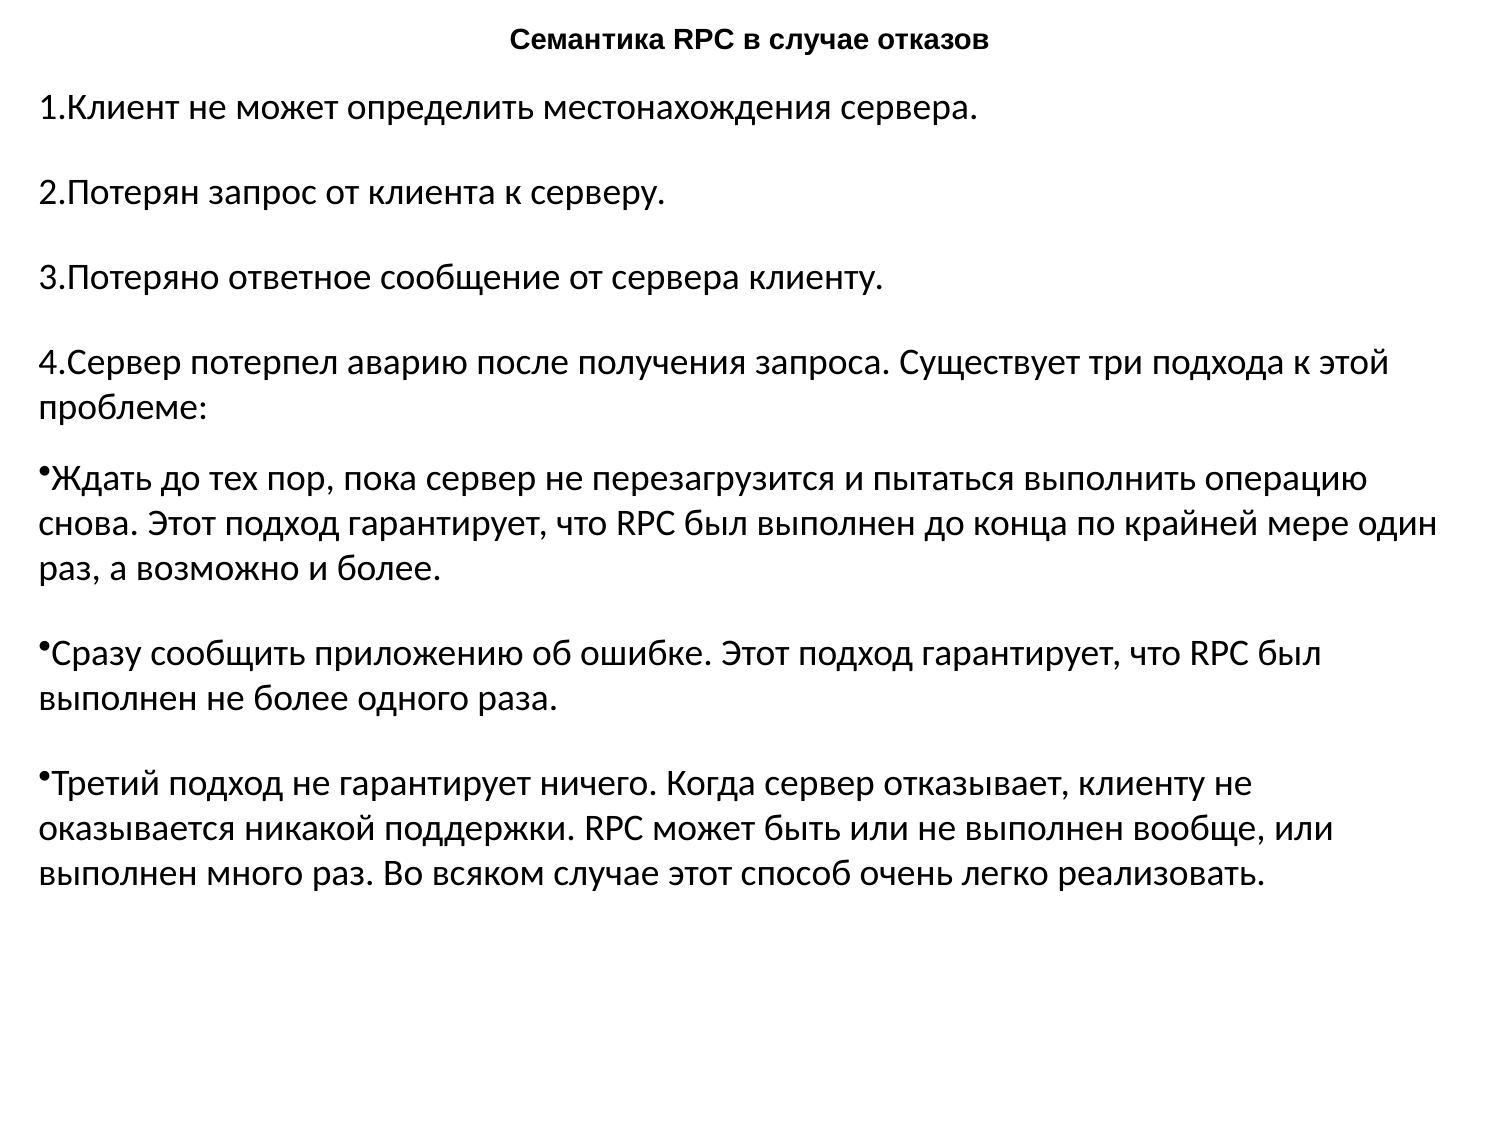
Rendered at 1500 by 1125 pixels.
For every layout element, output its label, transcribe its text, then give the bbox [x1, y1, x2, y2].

text_box Семантика RPC в случае отказов [494, 12, 1006, 63]
text_box Клиент не может определить местонахождения сервера. Потерян запрос от клиента к серверу. Потеряно ответное сообщение от сервера клиенту. Сервер потерпел аварию после получения запроса. Существует три подхода к этой проблеме: Ждать до тех пор, пока сервер не перезагрузится и пытаться выполнить операцию снова. Этот подход гарантирует, что RPC был выполнен до конца по крайней мере один раз, а возможно и более. Сразу сообщить приложению об ошибке. Этот подход гарантирует, что RPC был выполнен не более одного раза. Третий подход не гарантирует ничего. Когда сервер отказывает, клиенту не оказывается никакой поддержки. RPC может быть или не выполнен вообще, или выполнен много раз. Во всяком случае этот способ очень легко реализовать. [23, 74, 1465, 971]
